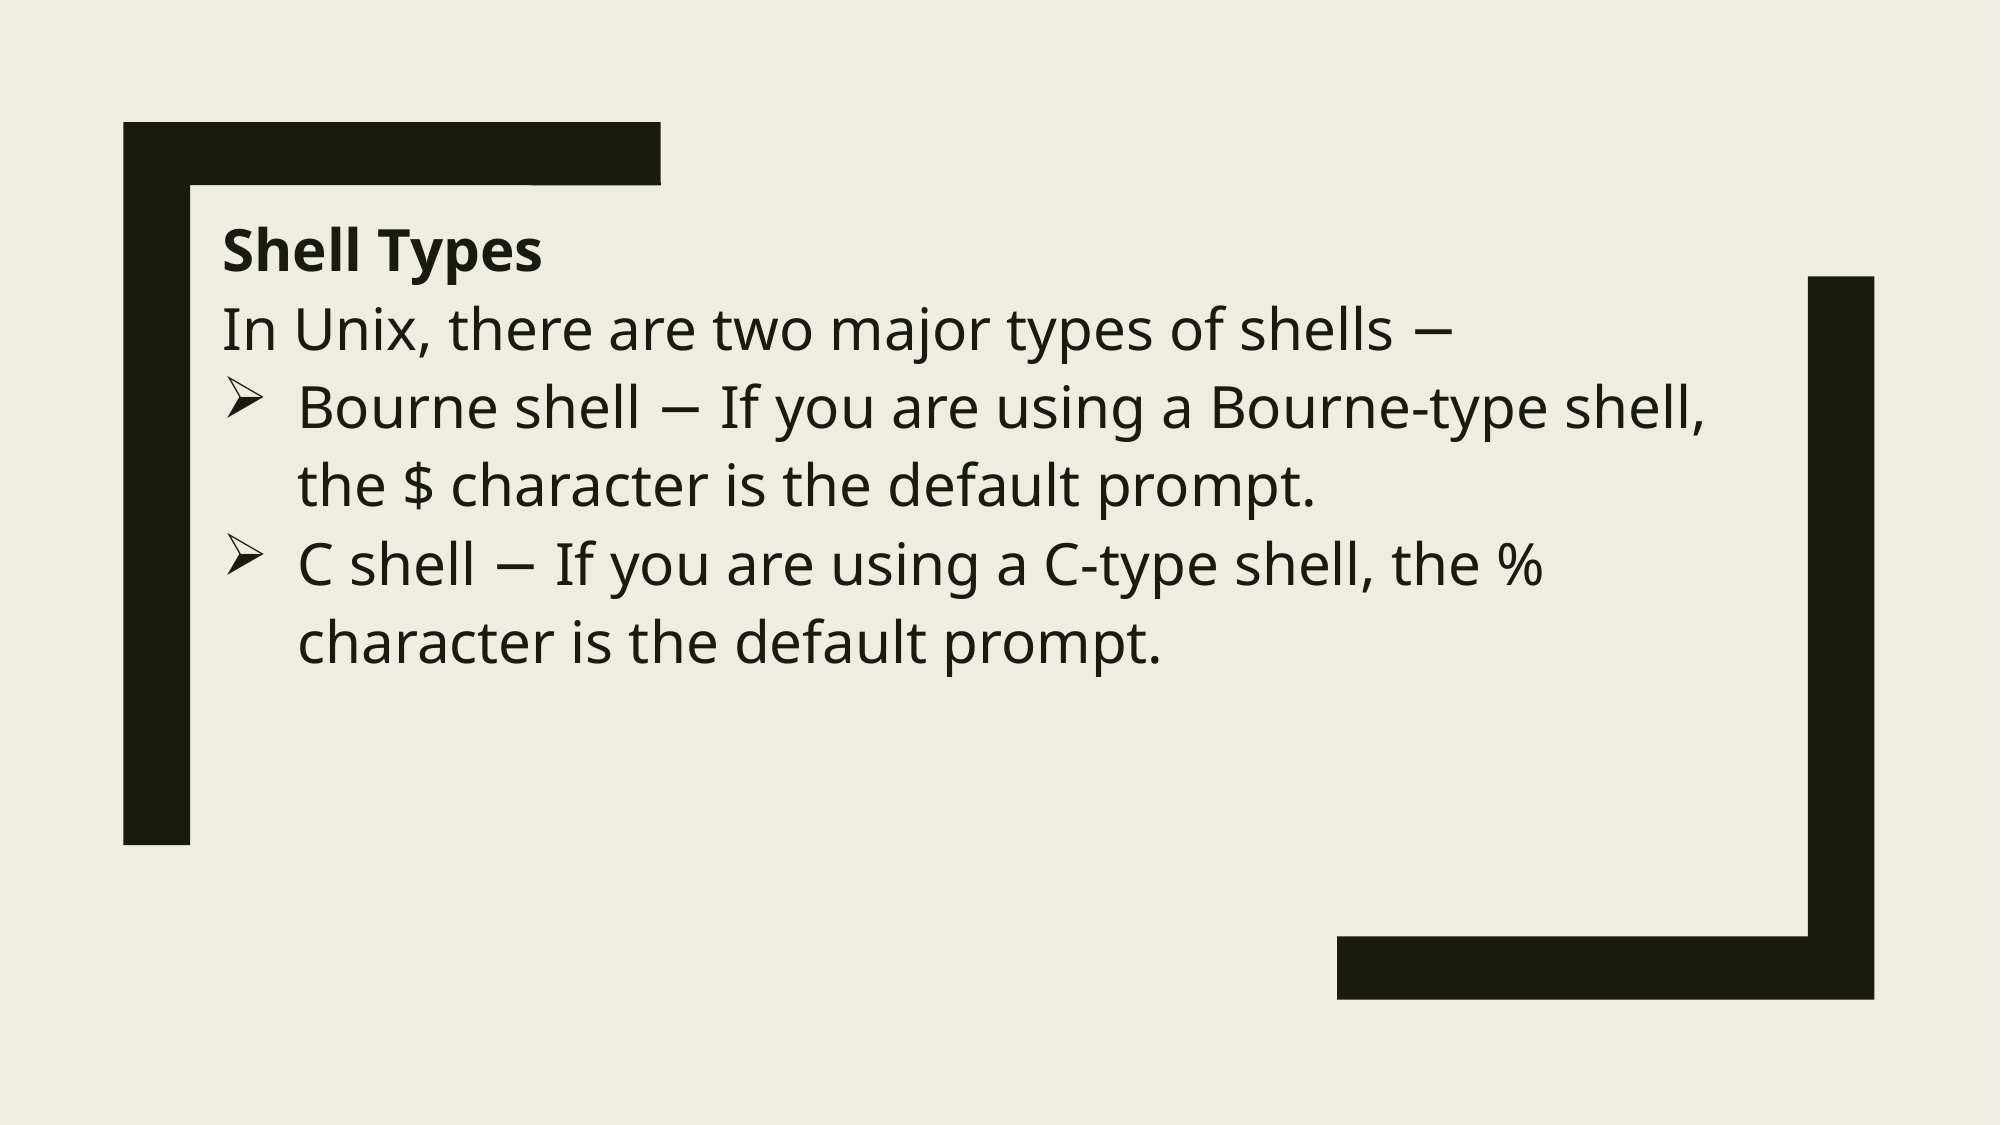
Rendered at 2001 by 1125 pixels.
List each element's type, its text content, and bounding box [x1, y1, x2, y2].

subtitle Shell Types In Unix, there are two major types of shells − Bourne shell − If you are using a Bourne-type shell, the $ character is the default prompt. C shell − If you are using a C-type shell, the % character is the default prompt. [207, 197, 1798, 936]
